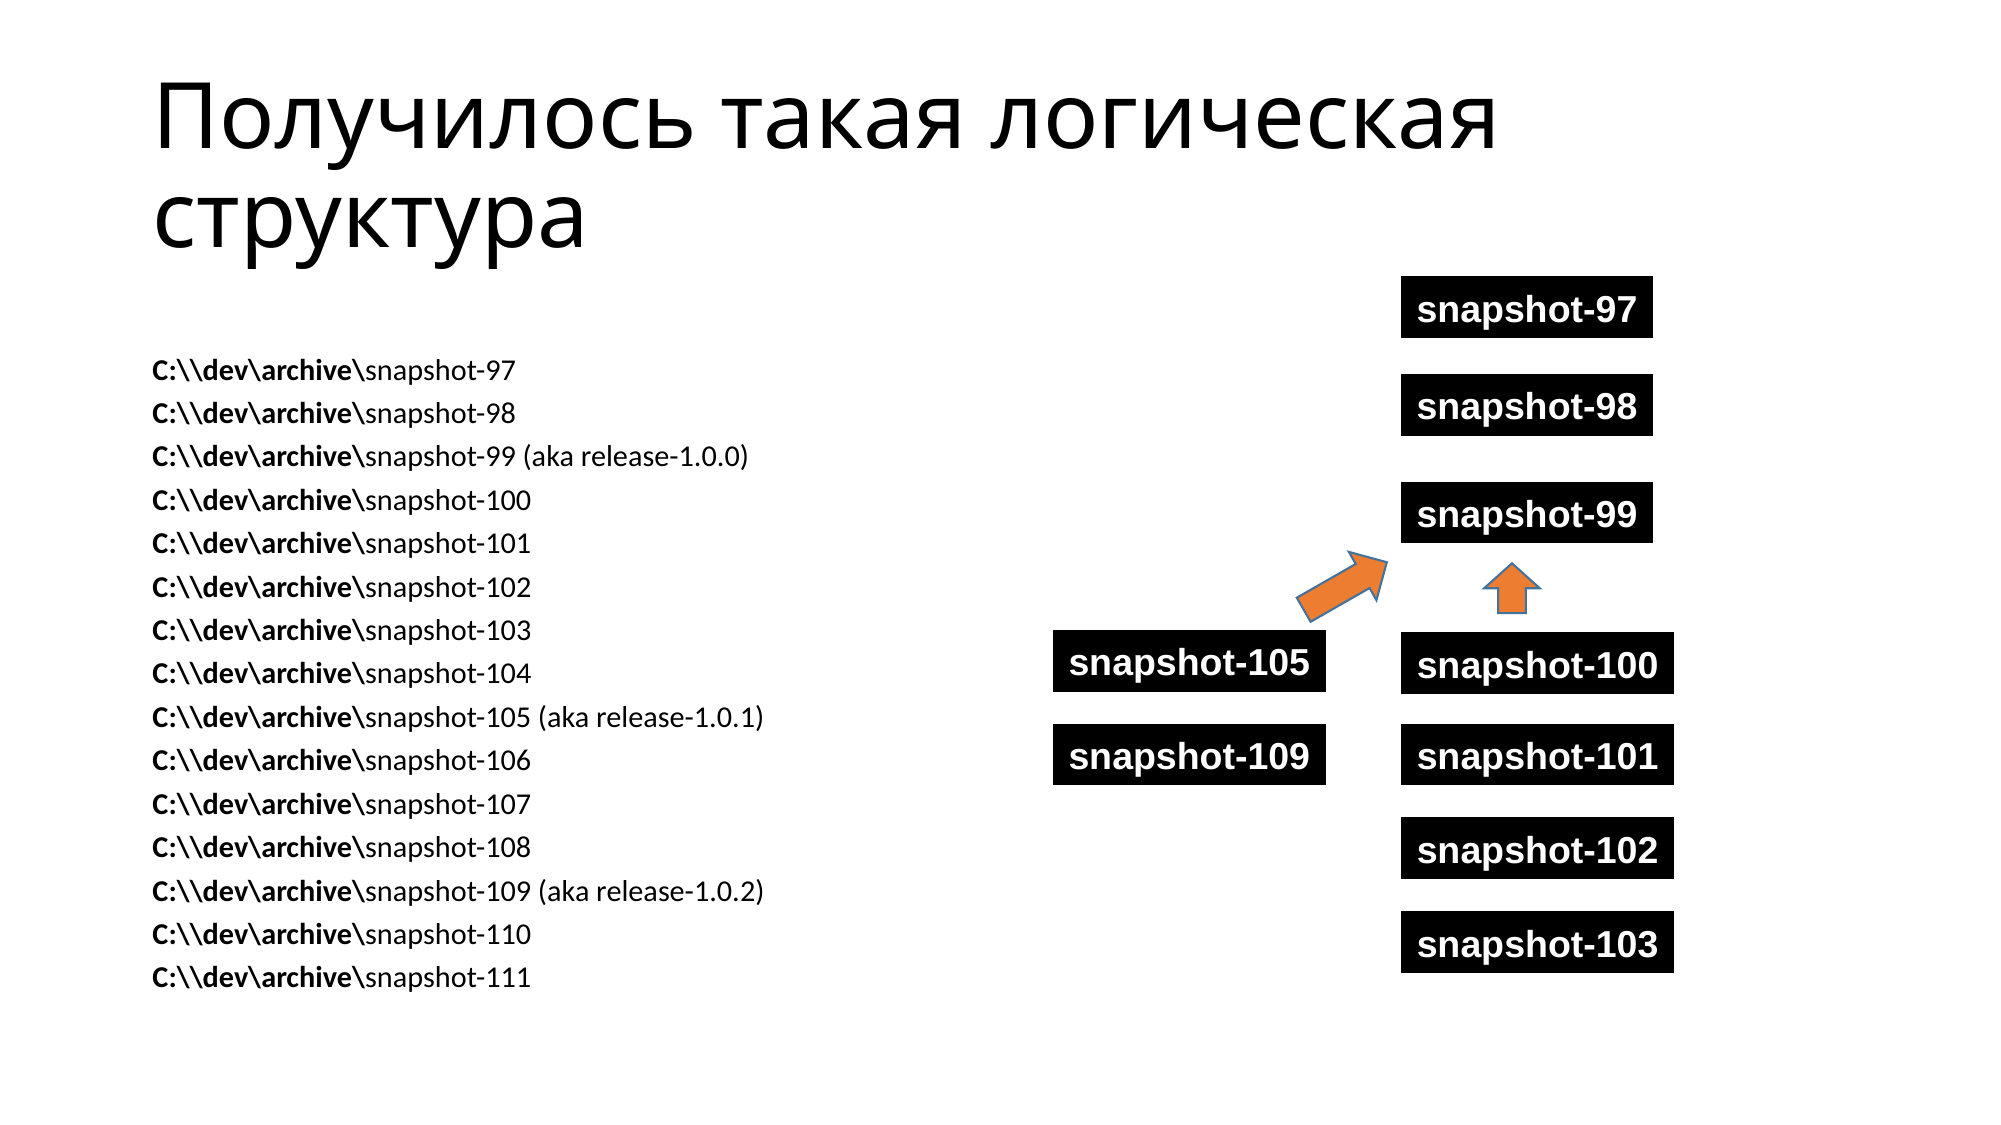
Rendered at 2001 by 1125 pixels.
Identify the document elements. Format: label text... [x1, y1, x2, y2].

title Получилось такая логическая структура [137, 59, 1863, 278]
text_box snapshot-97 [1401, 276, 1653, 338]
text_box snapshot-109 [1053, 724, 1326, 785]
text_box snapshot-101 [1401, 724, 1674, 785]
text_box snapshot-105 [1053, 630, 1326, 692]
list С:\\dev\archive\snapshot-97 С:\\dev\archive\snapshot-98 С:\\dev\archive\snapshot-99 (aka release-1.0.0) С:\\dev\archive\snapshot-100 С:\\dev\archive\snapshot-101 С:\\dev\archive\snapshot-102 С:\\dev\archive\snapshot-103 С:\\dev\archive\snapshot-104 С:\\dev\archive\snapshot-105 (aka release-1.0.1) С:\\dev\archive\snapshot-106 С:\\dev\archive\snapshot-107 С:\\dev\archive\snapshot-108 С:\\dev\archive\snapshot-109 (aka release-1.0.2) С:\\dev\archive\snapshot-110 С:\\dev\archive\snapshot-111 [137, 299, 1863, 1014]
text_box snapshot-103 [1401, 911, 1674, 973]
text_box snapshot-99 [1401, 482, 1653, 543]
text_box [1295, 550, 1389, 624]
text_box snapshot-100 [1401, 632, 1674, 694]
text_box [1481, 561, 1543, 615]
text_box snapshot-102 [1401, 817, 1674, 879]
text_box snapshot-98 [1401, 374, 1653, 436]
